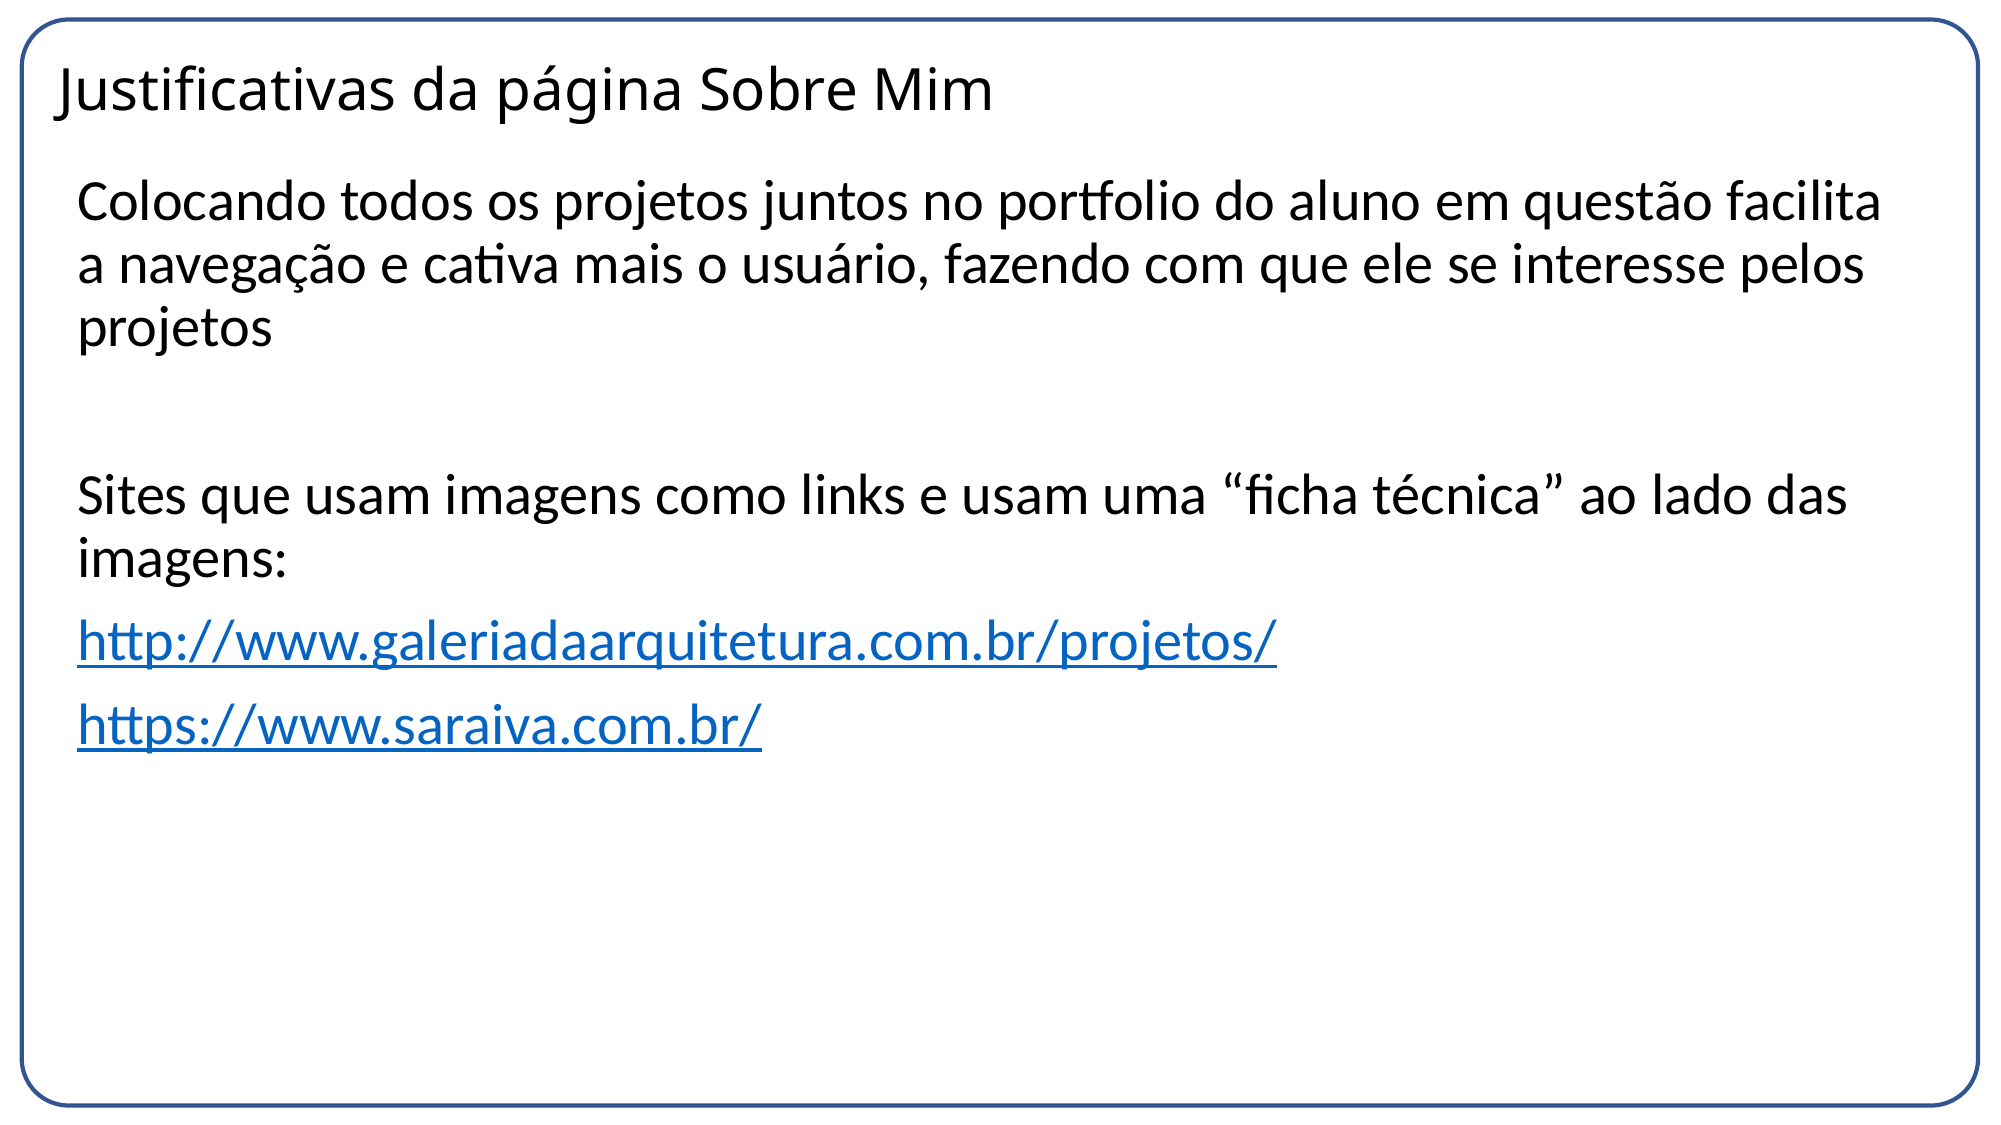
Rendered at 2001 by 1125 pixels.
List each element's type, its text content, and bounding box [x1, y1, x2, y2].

list Colocando todos os projetos juntos no portfolio do aluno em questão facilita a navegação e cativa mais o usuário, fazendo com que ele se interesse pelos projetos Sites que usam imagens como links e usam uma “ficha técnica” ao lado das imagens: http://www.galeriadaarquitetura.com.br/projetos/ https://www.saraiva.com.br/ [62, 162, 1930, 1014]
title Justificativas da página Sobre Mim [43, 0, 1769, 201]
